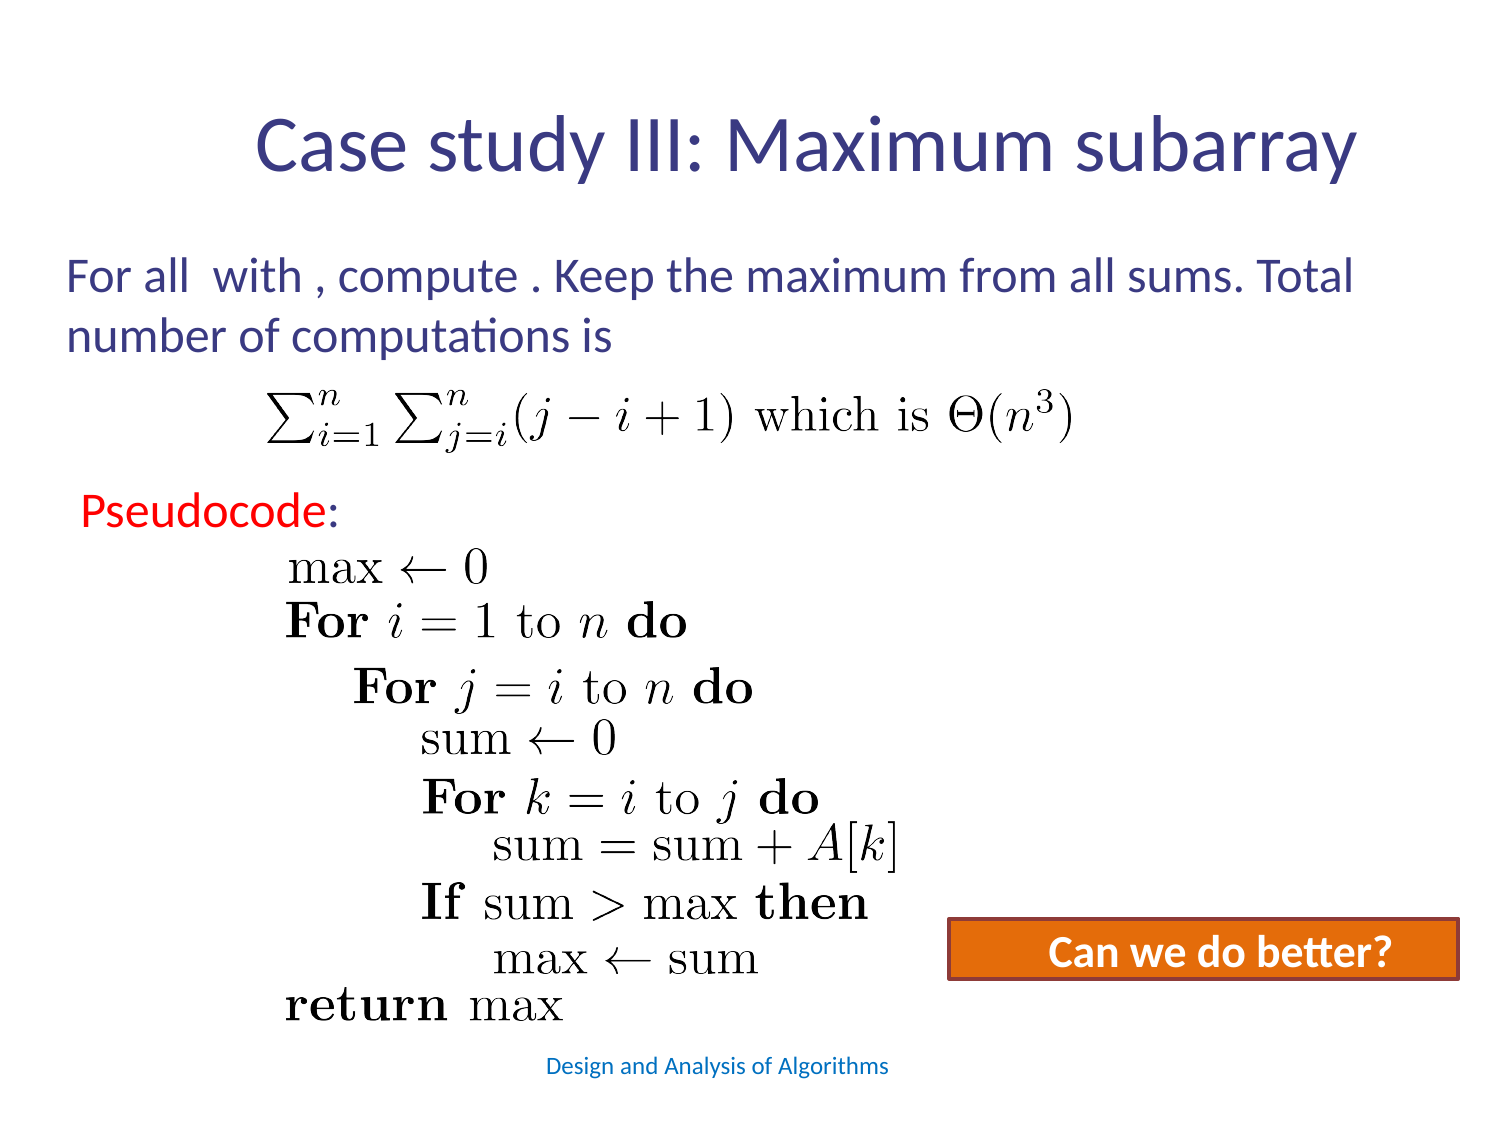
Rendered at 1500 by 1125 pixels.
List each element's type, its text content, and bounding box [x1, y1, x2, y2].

picture [267, 389, 1072, 453]
picture [289, 548, 487, 585]
picture [354, 667, 752, 715]
picture [494, 947, 758, 975]
picture [422, 778, 895, 873]
picture [286, 601, 686, 638]
title Case study III: Maximum subarray [39, 45, 1425, 233]
text_box [947, 917, 1033, 981]
picture [286, 987, 563, 1021]
text_box Pseudocode: [65, 469, 816, 545]
picture [421, 882, 869, 921]
picture [421, 719, 615, 756]
footer Design and Analysis of Algorithms [480, 1034, 956, 1095]
text_box Can we do better? [1033, 914, 1500, 985]
